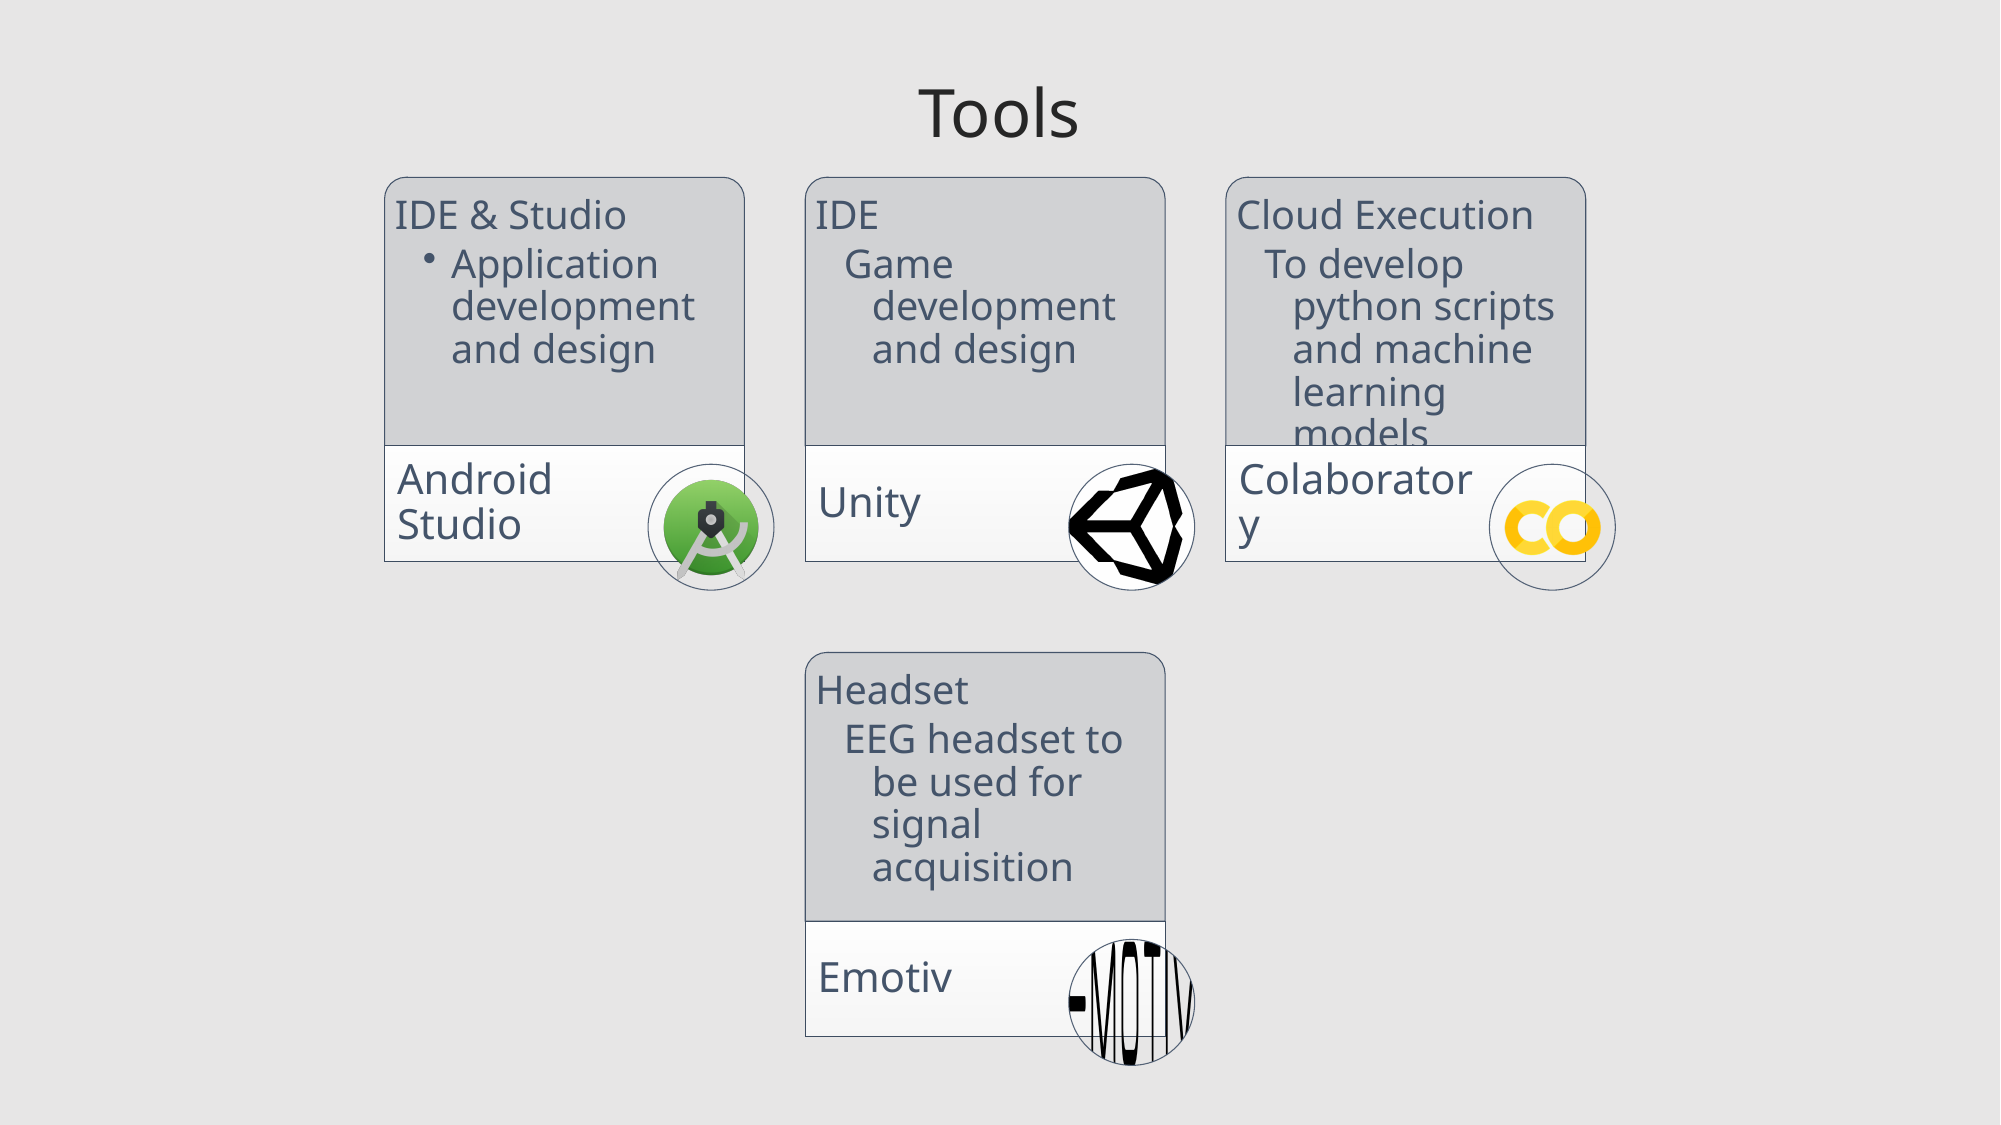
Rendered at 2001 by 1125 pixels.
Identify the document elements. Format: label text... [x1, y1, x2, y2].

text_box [333, 176, 1667, 1066]
title Tools [137, 59, 1863, 173]
